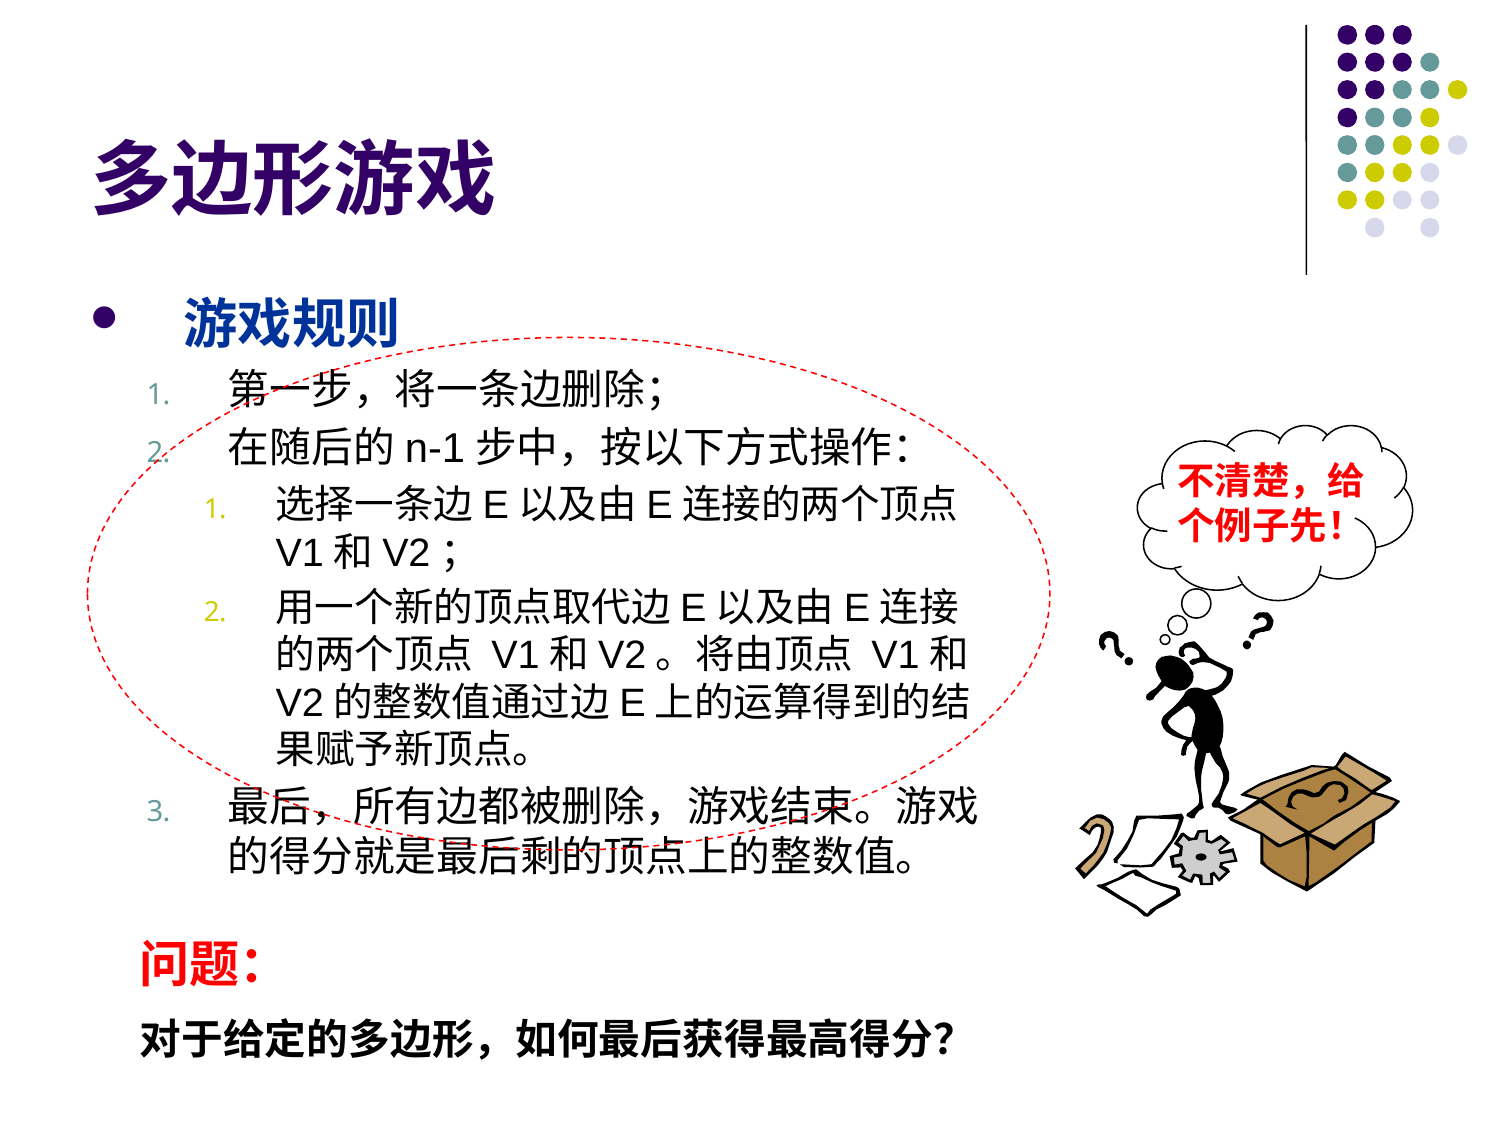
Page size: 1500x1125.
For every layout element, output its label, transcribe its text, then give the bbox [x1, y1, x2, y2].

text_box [1074, 424, 1413, 917]
title 多边形游戏 [75, 20, 1313, 233]
list 游戏规则 第一步，将一条边删除； 在随后的n-1步中，按以下方式操作： 选择一条边E以及由E连接的两个顶点 V1和V2； 用一个新的顶点取代边E以及由E连接的两个顶点 V1和V2。将由顶点 V1和V2的整数值通过边E上的运算得到的结果赋予新顶点。 最后，所有边都被删除，游戏结束。游戏的得分就是最后剩的顶点上的整数值。 [75, 282, 1000, 913]
text_box [87, 337, 1050, 850]
text_box 问题： 对于给定的多边形，如何最后获得最高得分？ [124, 924, 1013, 1071]
